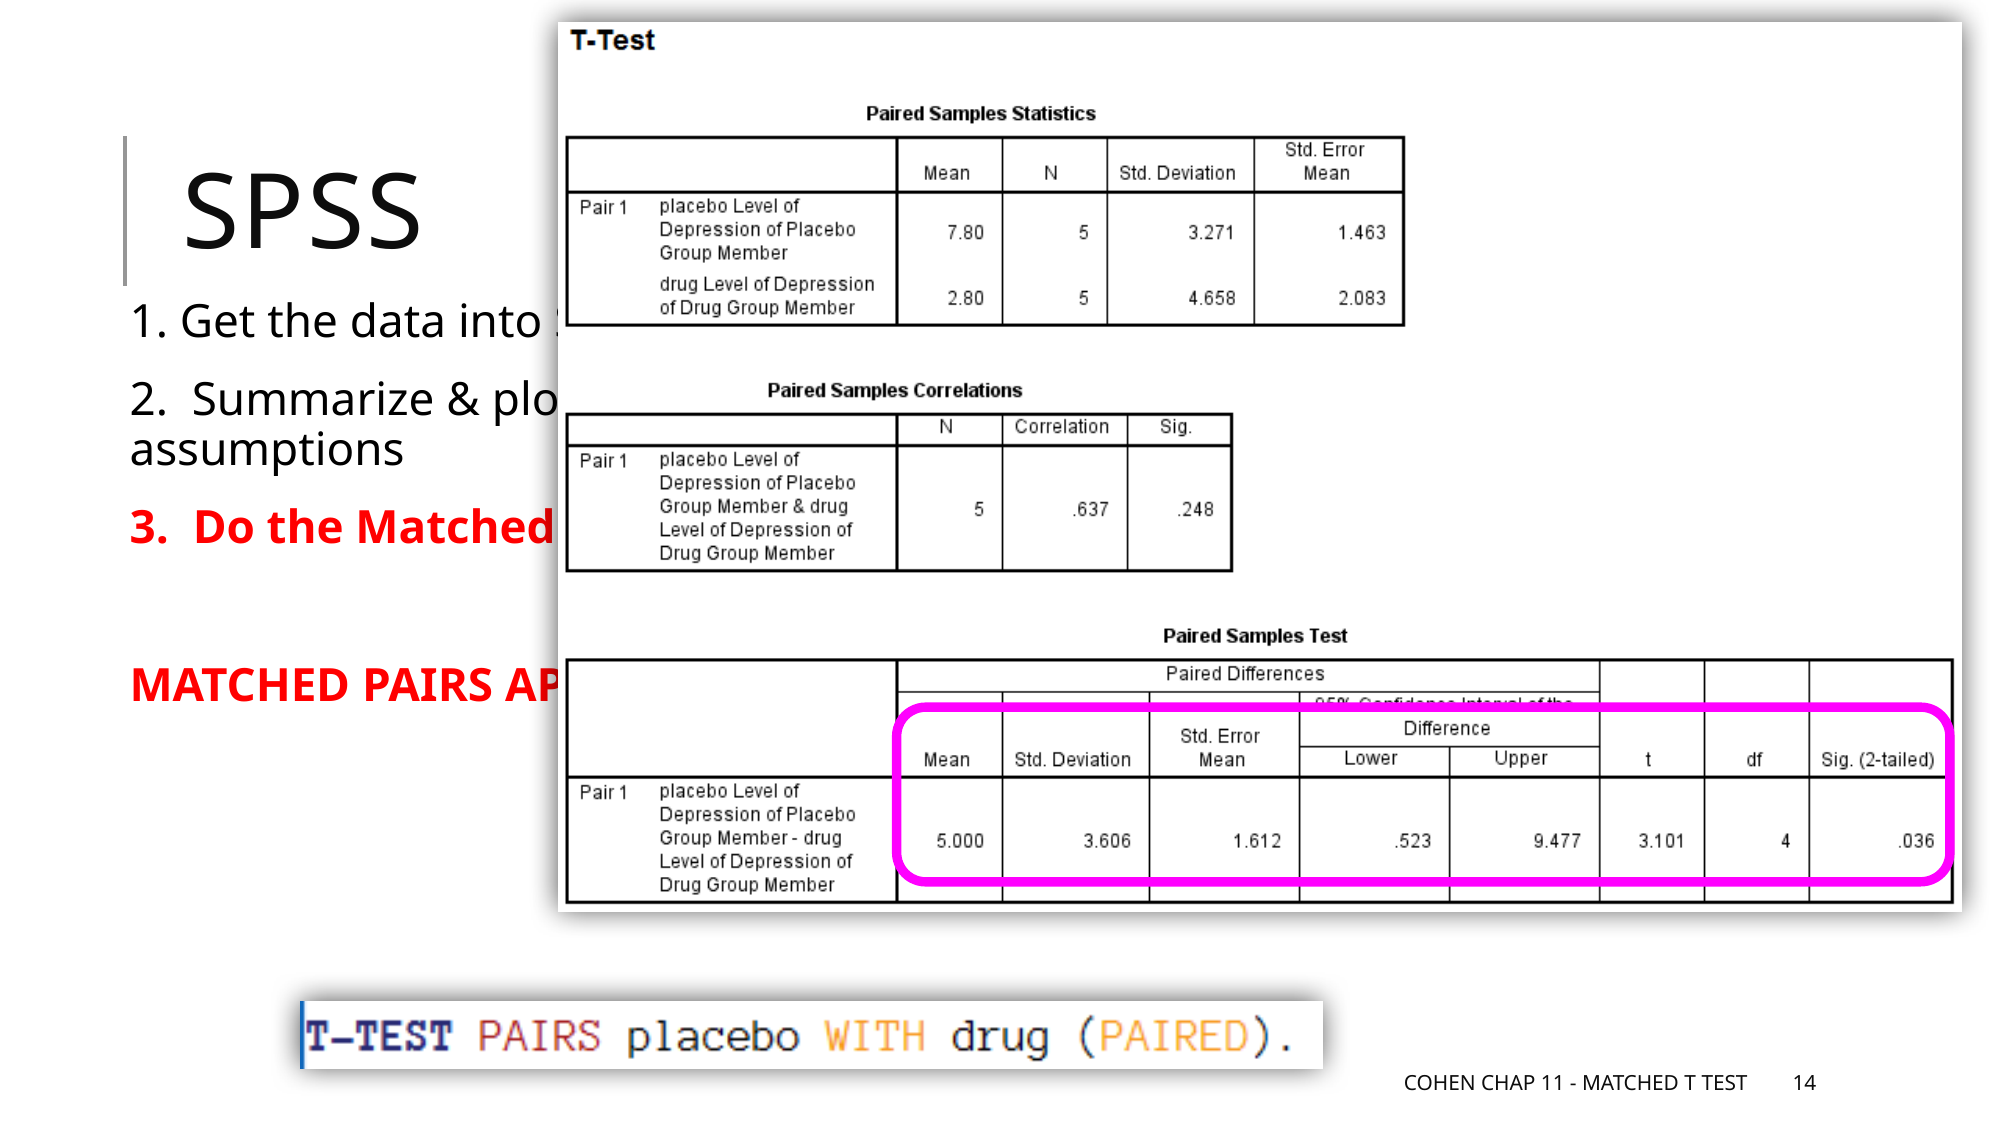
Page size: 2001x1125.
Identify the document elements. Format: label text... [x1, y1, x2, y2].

picture [299, 1001, 1323, 1069]
title SPSS [168, 96, 535, 290]
list 1. Get the data into SPSS 2. Summarize & plot to check assumptions 3. Do the Matched Pairs t-Test MATCHED PAIRS APPROACH… [107, 290, 940, 1035]
picture [558, 22, 1963, 912]
slide_number 14 [1777, 1061, 1938, 1107]
footer Cohen Chap 11 - Matched t test [794, 1061, 1763, 1107]
